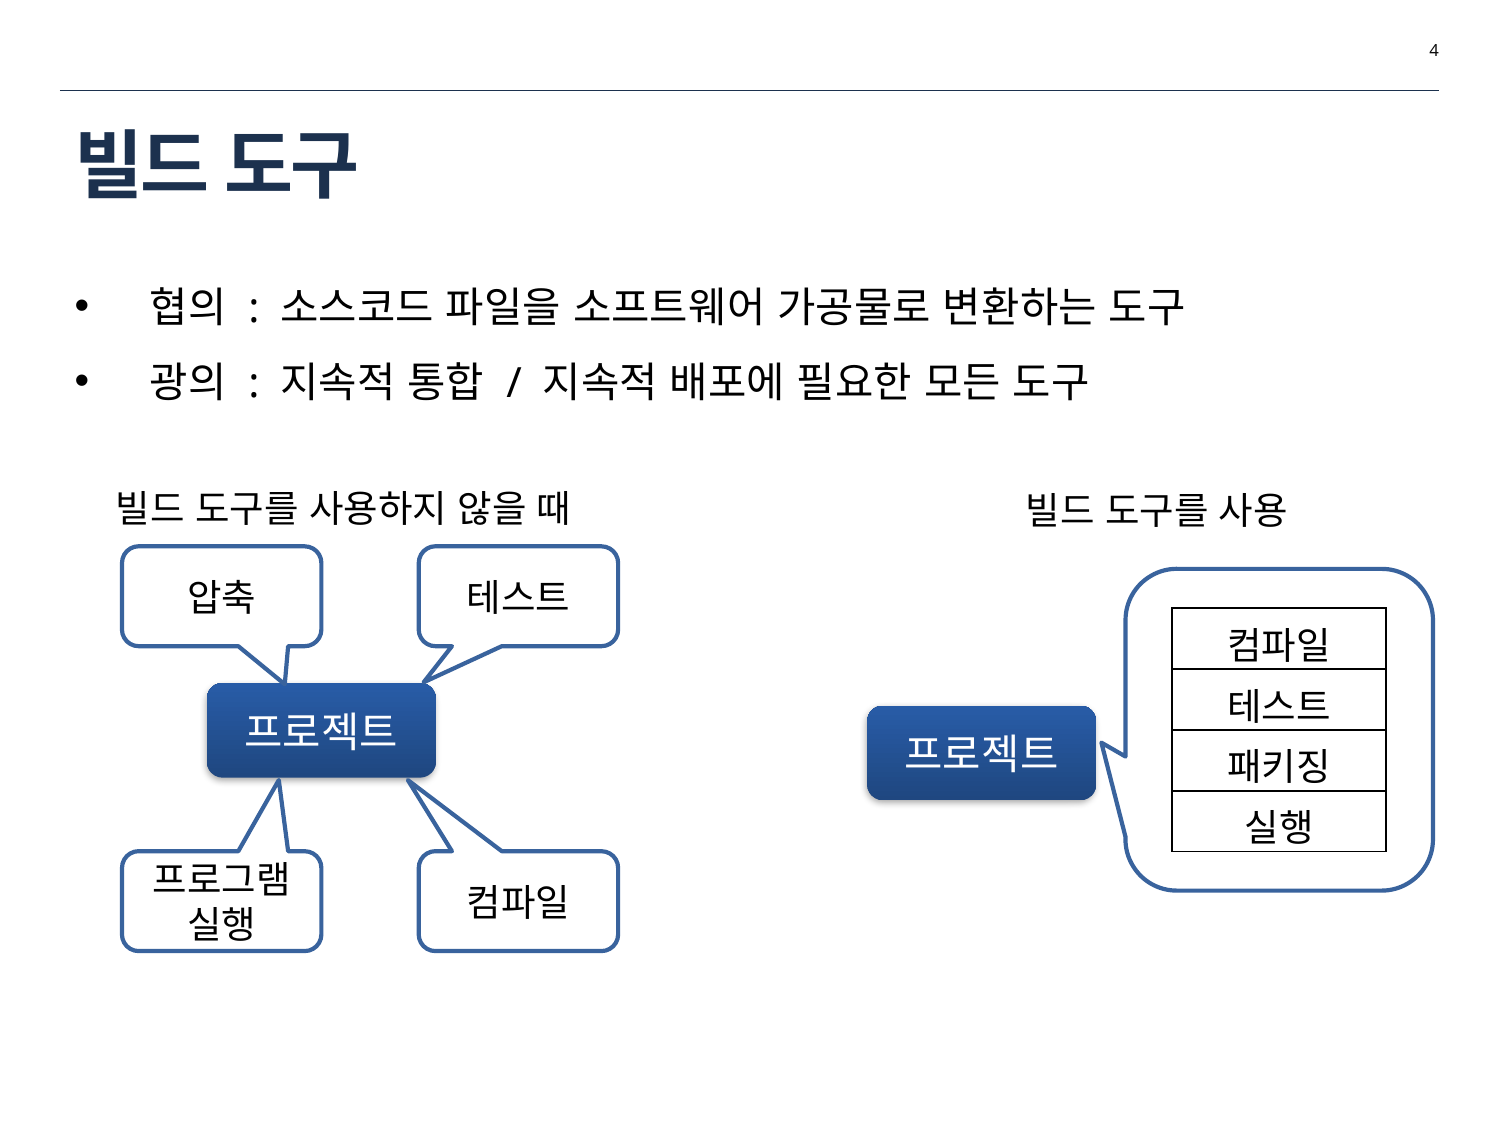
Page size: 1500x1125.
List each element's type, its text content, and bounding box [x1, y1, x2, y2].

table_cell 실행 [1173, 792, 1385, 851]
text_box 빌드 도구 [59, 93, 1472, 233]
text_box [121, 546, 619, 952]
text_box 빌드 도구를 사용하지 않을 때 [100, 477, 695, 537]
table_cell 테스트 [1173, 670, 1385, 729]
text_box 협의 : 소스코드 파일을 소프트웨어 가공물로 변환하는 도구 광의 : 지속적 통합 / 지속적 배포에 필요한 모든 도구 [59, 248, 1439, 563]
text_box 빌드 도구를 사용 [860, 479, 1454, 539]
table_header 컴파일 [1173, 609, 1385, 668]
text_box 4 [1193, 32, 1454, 70]
text_box 프로젝트 [867, 705, 1097, 801]
text_box [1099, 566, 1436, 893]
table_cell 패키징 [1173, 731, 1385, 790]
